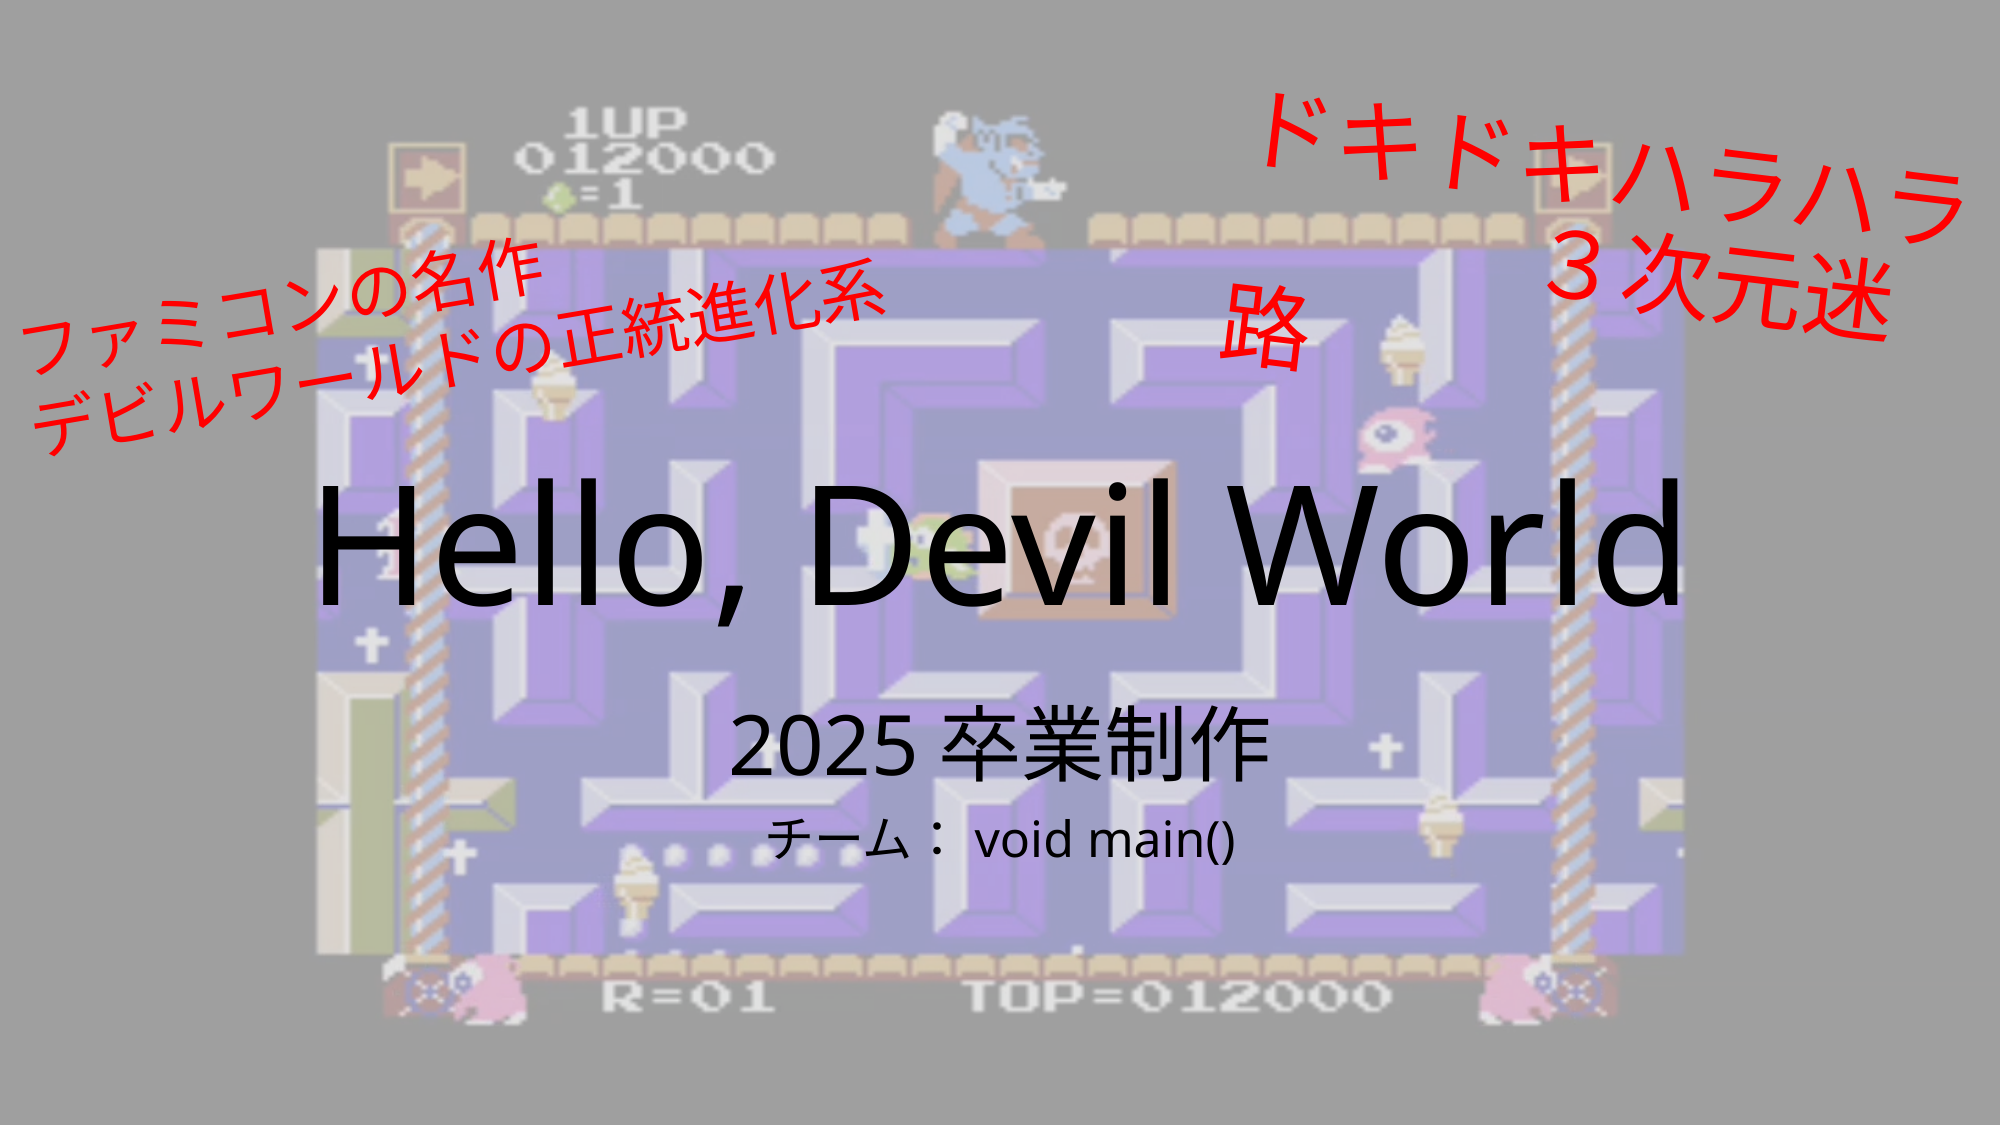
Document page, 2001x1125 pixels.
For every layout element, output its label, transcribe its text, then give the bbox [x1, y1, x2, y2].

title Hello, Devil World [54, 470, 1946, 649]
text_box ファミコンの名作 デビルワールドの正統進化系 [0, 154, 908, 480]
subtitle 2025卒業制作 チーム：void main() [352, 695, 1648, 909]
text_box ドキドキハラハラ ３次元迷路 [1198, 153, 2000, 476]
